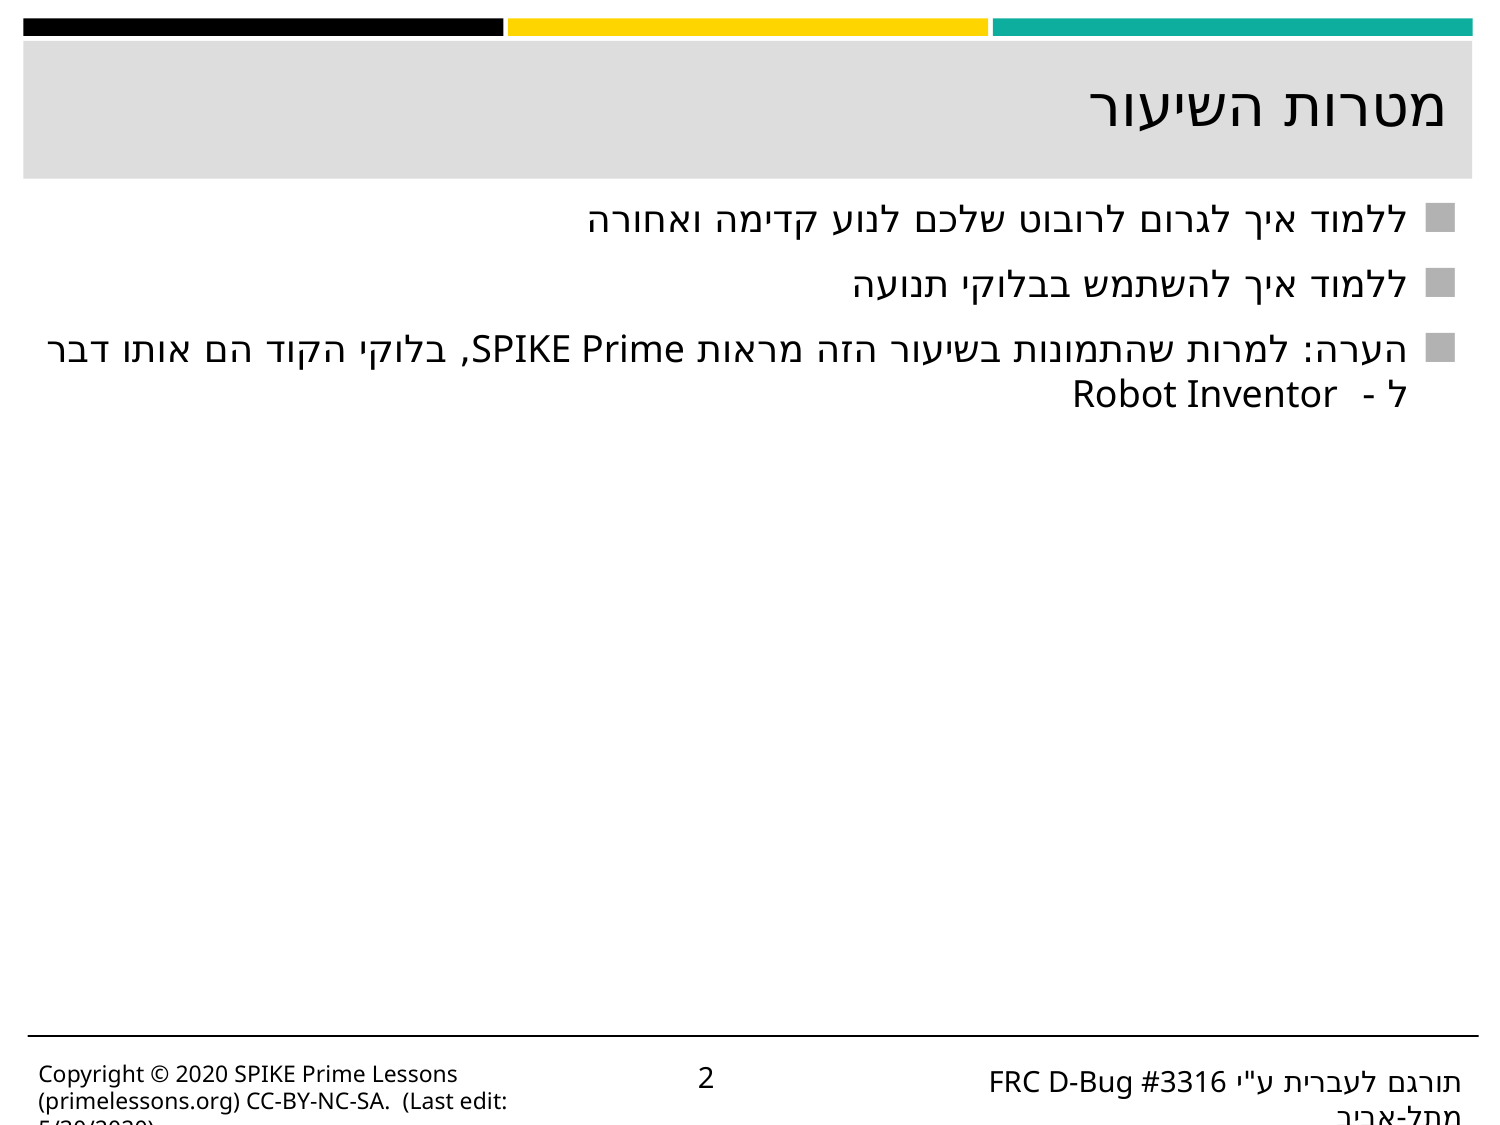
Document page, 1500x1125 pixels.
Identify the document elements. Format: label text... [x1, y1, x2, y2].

slide_number ‹#› [682, 1051, 810, 1112]
title מטרות השיעור [28, 60, 1464, 148]
list ללמוד איך לגרום לרובוט שלכם לנוע קדימה ואחורה ללמוד איך להשתמש בבלוקי תנועה הערה: למרות שהתמונות בשיעור הזה מראות SPIKE Prime, בלוקי הקוד הם אותו דבר ל - Robot Inventor [25, 187, 1475, 1021]
footer Copyright © 2020 SPIKE Prime Lessons (primelessons.org) CC-BY-NC-SA. (Last edit: 5/30/2020) [23, 1051, 622, 1112]
